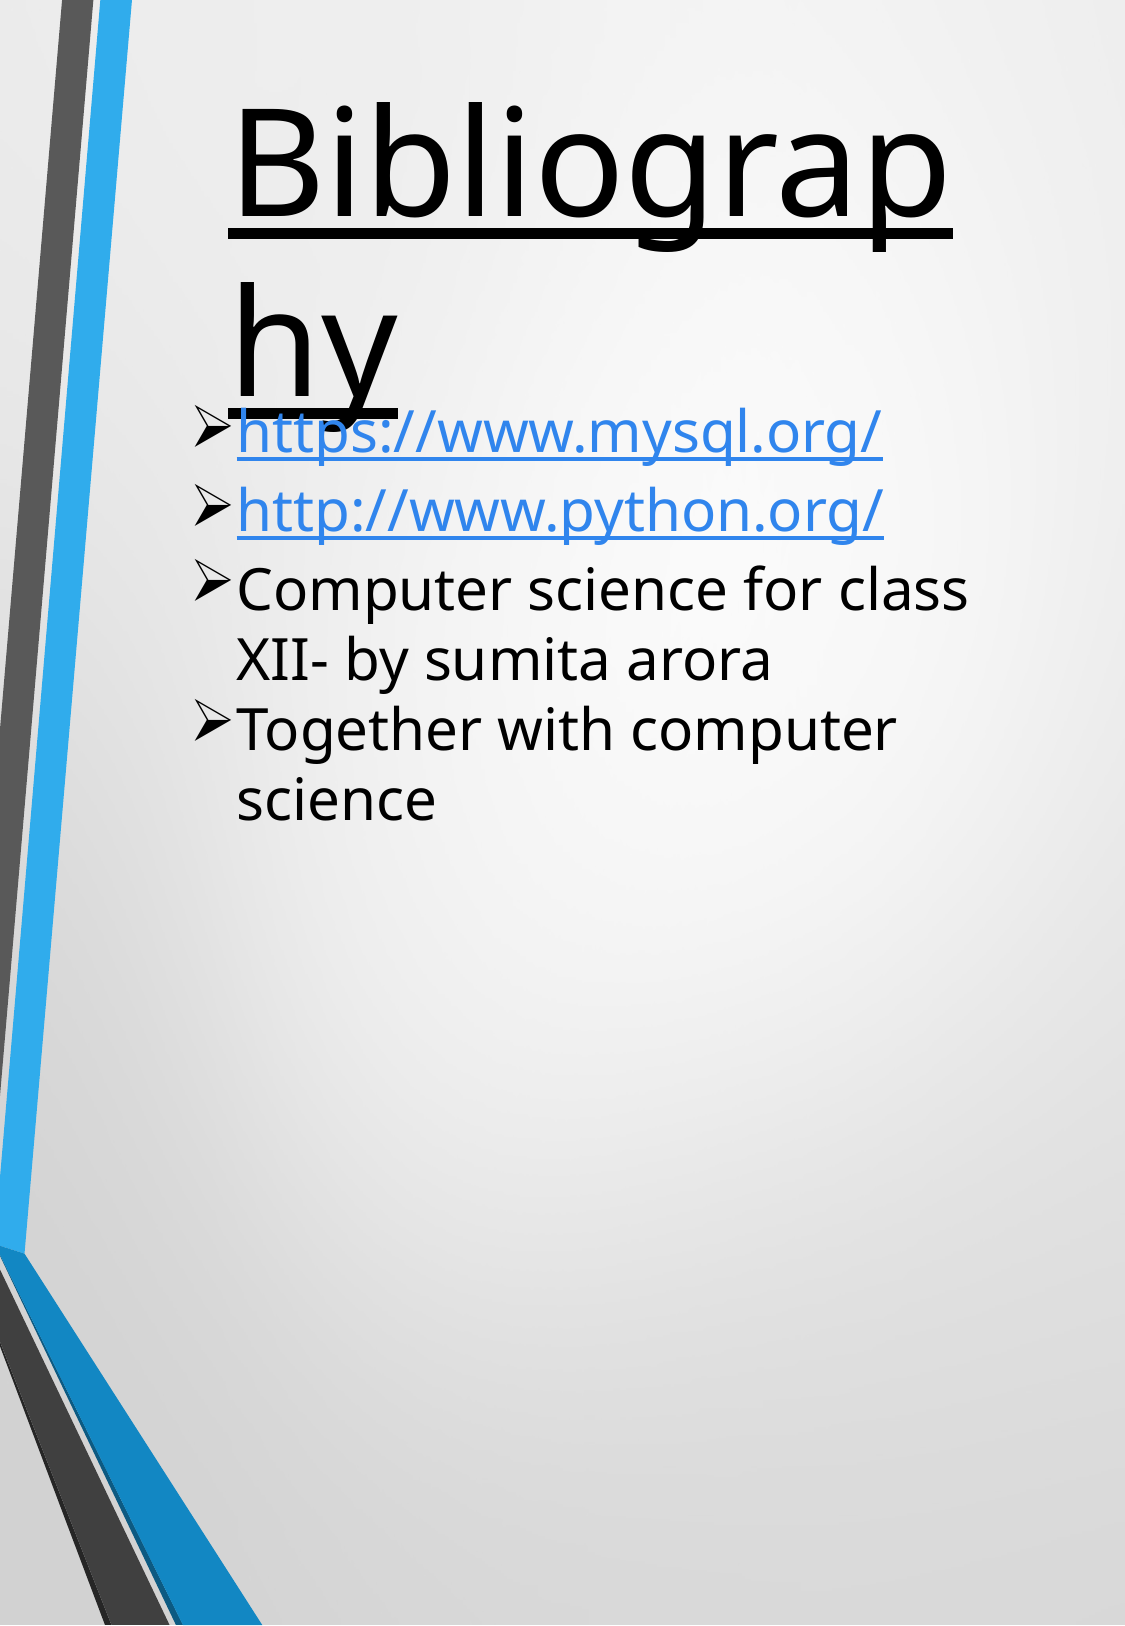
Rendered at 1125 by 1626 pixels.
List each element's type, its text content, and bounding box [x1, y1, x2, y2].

text_box Bibliography [213, 59, 1000, 386]
text_box https://www.mysql.org/ http://www.python.org/ Computer science for class XII- by sumita arora Together with computer science [174, 386, 1044, 840]
